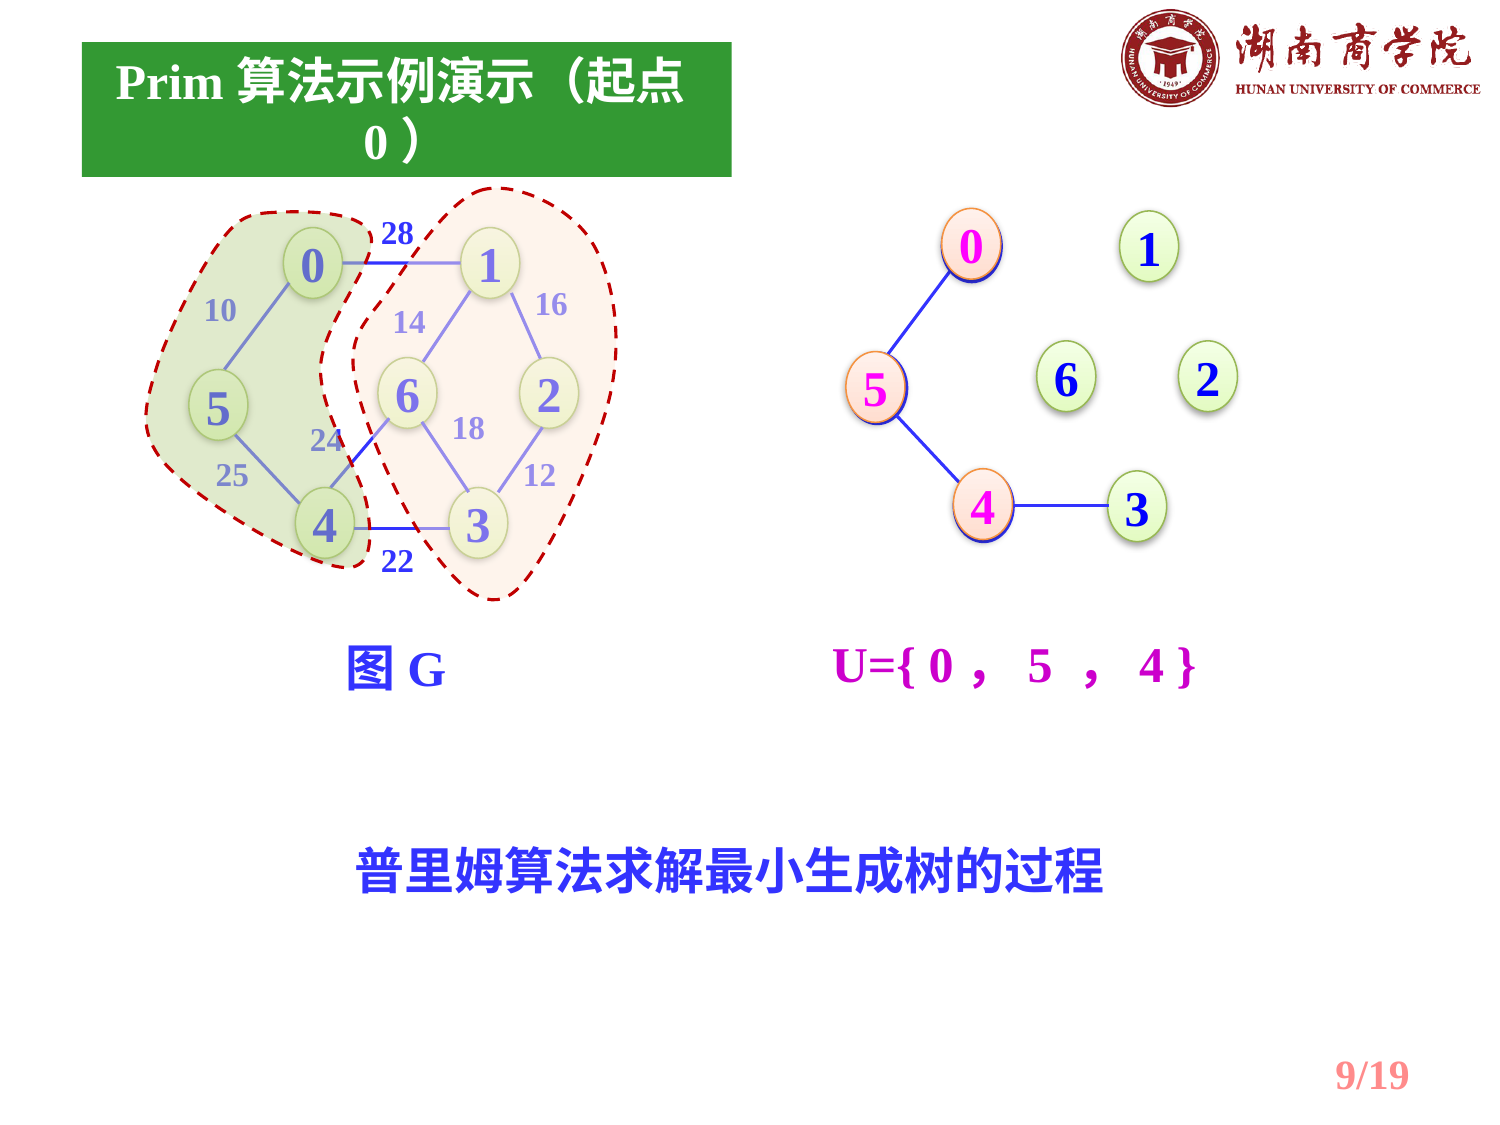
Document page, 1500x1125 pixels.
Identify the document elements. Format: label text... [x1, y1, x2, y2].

text_box Prim算法示例演示（起点0） [81, 42, 732, 177]
text_box 普里姆算法求解最小生成树的过程 [339, 831, 1149, 907]
text_box [352, 188, 617, 600]
text_box 10 [189, 280, 195, 291]
picture [1091, 0, 1500, 113]
text_box 12 [572, 457, 591, 501]
text_box 24 [329, 410, 378, 466]
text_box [847, 210, 1238, 542]
text_box 图G [330, 629, 485, 704]
text_box 22 [366, 531, 449, 587]
text_box 28 [366, 204, 449, 259]
text_box [145, 211, 372, 568]
slide_number 9/19 [1074, 1042, 1425, 1103]
text_box U={ 0，5 ，4 } [831, 632, 1313, 693]
text_box 14 [377, 292, 387, 304]
